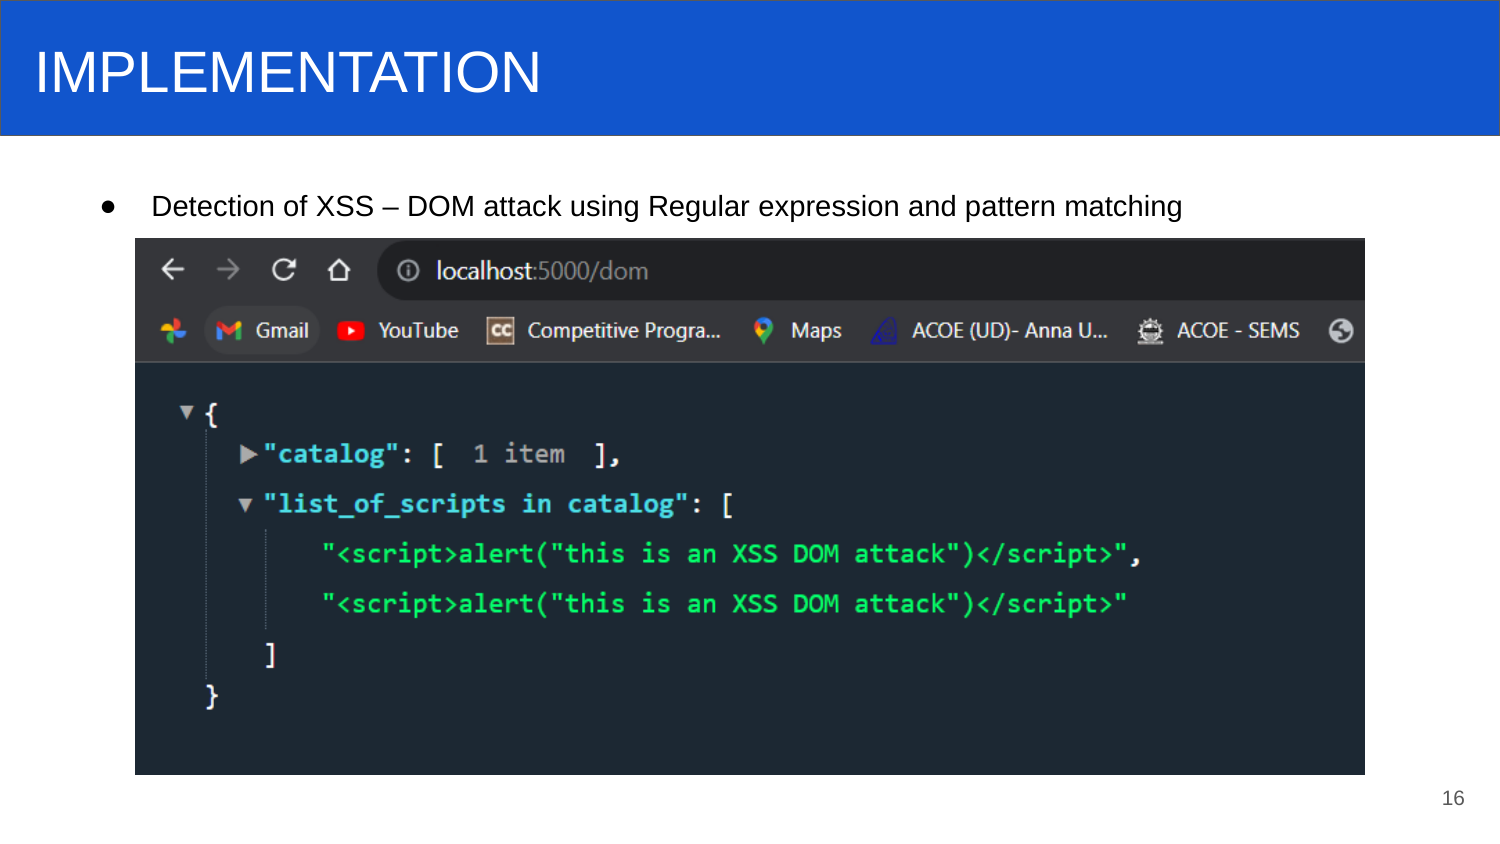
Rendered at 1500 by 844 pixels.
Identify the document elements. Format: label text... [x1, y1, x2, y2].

picture [134, 238, 1366, 776]
text_box IMPLEMENTATION [19, 19, 1481, 116]
text_box Detection of XSS – DOM attack using Regular expression and pattern matching [61, 155, 1336, 806]
text_box [0, 0, 1500, 136]
slide_number 16 [1389, 764, 1480, 830]
